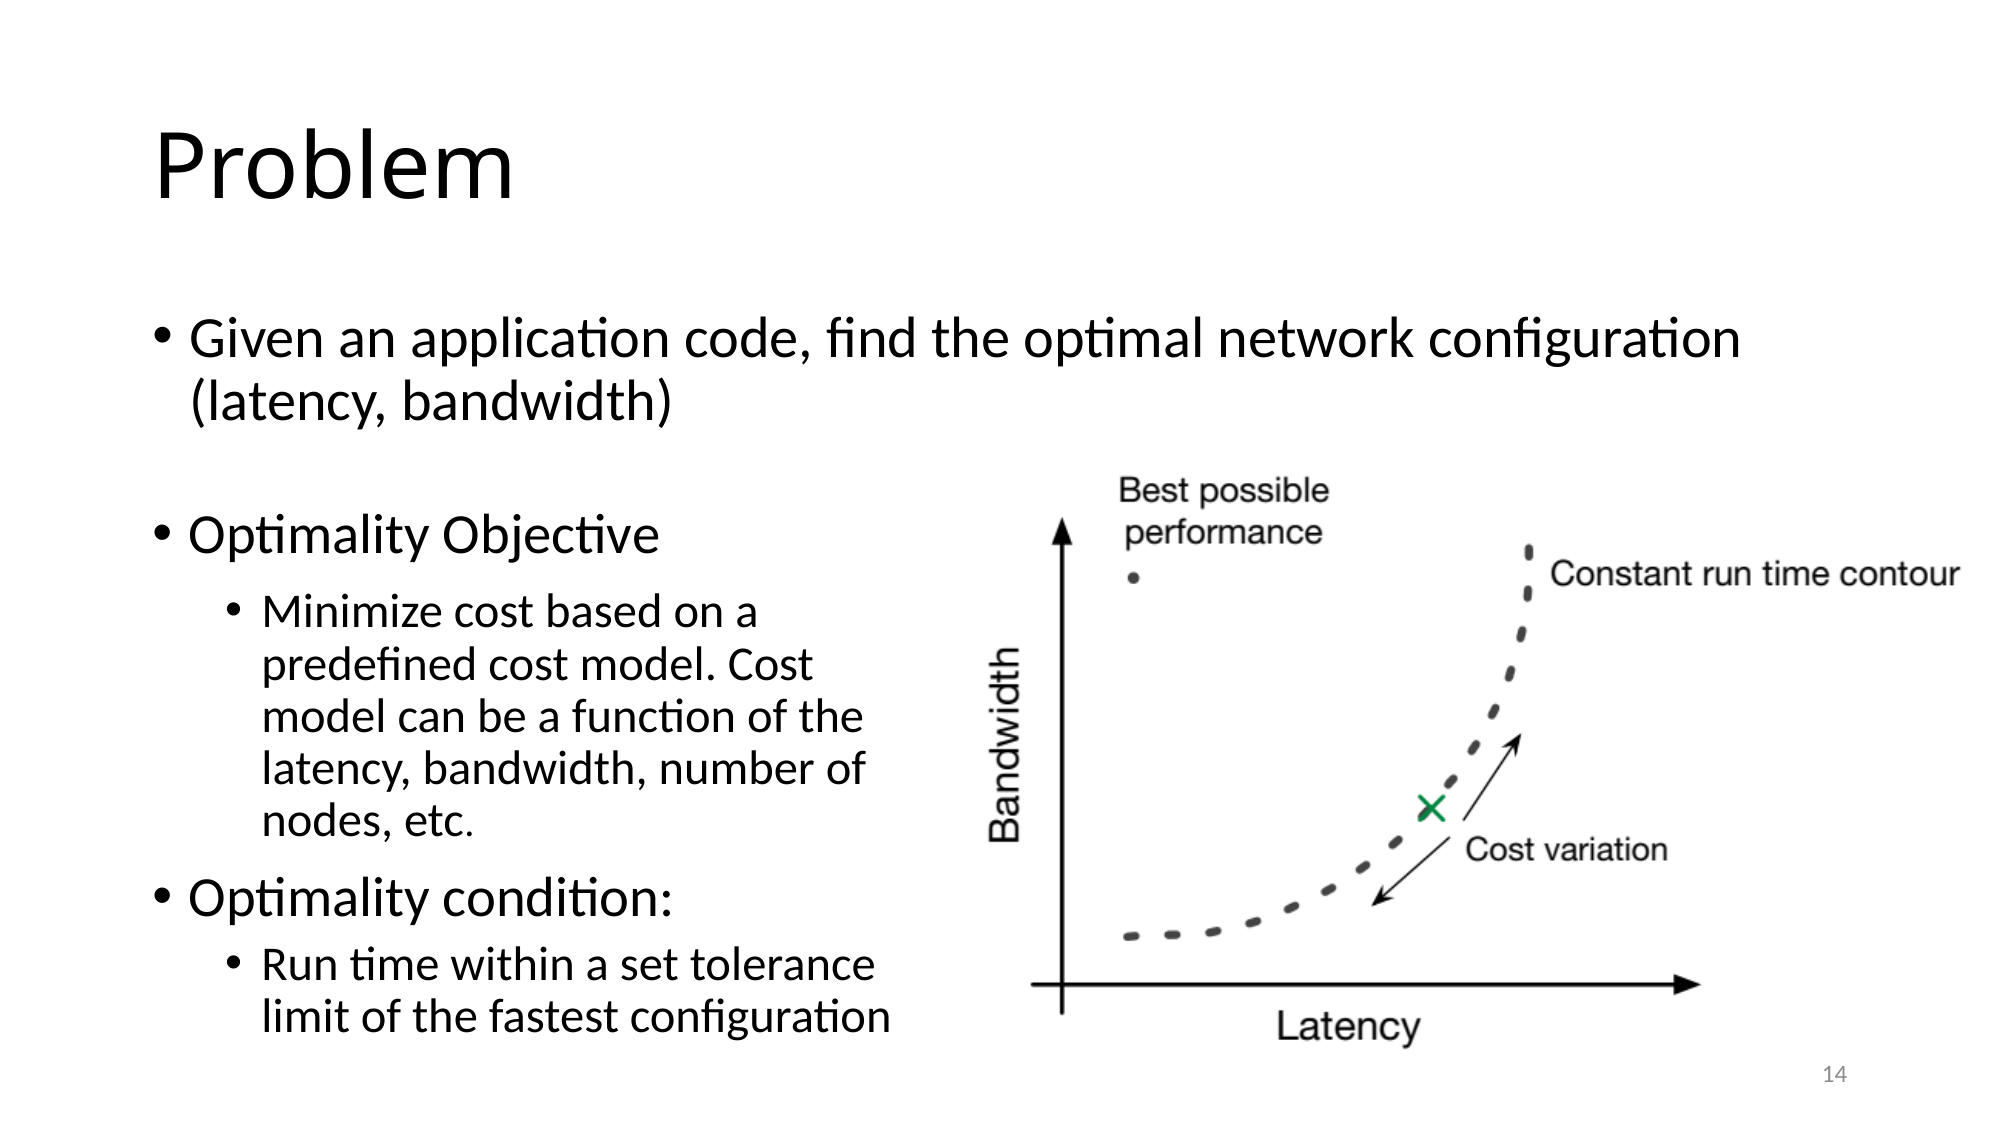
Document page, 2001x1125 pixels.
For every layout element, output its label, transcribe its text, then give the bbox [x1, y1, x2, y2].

list Given an application code, find the optimal network configuration (latency, bandwidth) [137, 299, 1863, 497]
picture [937, 415, 1982, 1055]
text_box Optimality Objective Minimize cost based on a predefined cost model. Cost model can be a function of the latency, bandwidth, number of nodes, etc. Optimality condition: Run time within a set tolerance limit of the fastest configuration [137, 497, 937, 1055]
slide_number 14 [1412, 1055, 1863, 1103]
title Problem [137, 59, 1863, 278]
